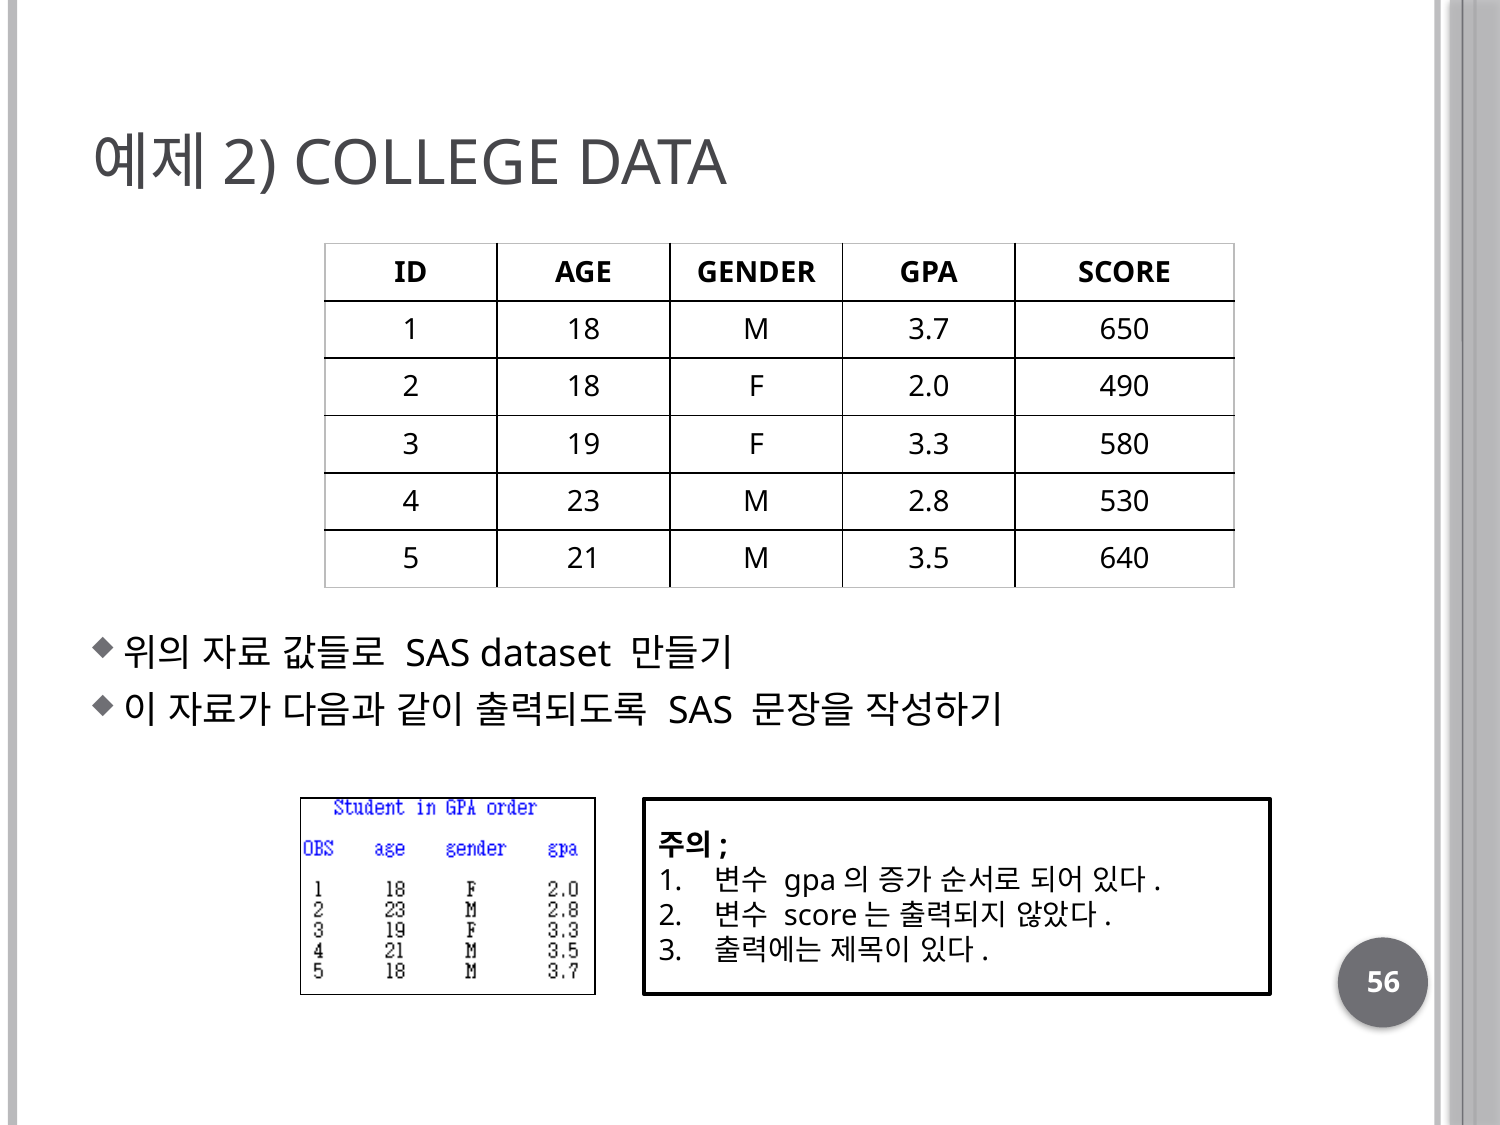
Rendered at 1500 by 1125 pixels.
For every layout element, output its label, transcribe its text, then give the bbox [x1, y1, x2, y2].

table_cell F [671, 416, 842, 472]
table_cell 650 [1016, 302, 1233, 357]
table_header ID [326, 244, 496, 300]
title 예제2) college data [78, 75, 1388, 244]
picture [300, 798, 595, 994]
table_cell 19 [498, 416, 669, 472]
table_cell 530 [1016, 474, 1233, 529]
table_header GPA [843, 244, 1014, 300]
table_header SCORE [1016, 244, 1233, 300]
table_cell 21 [498, 531, 669, 587]
table_cell 490 [1016, 359, 1233, 415]
table_cell M [671, 474, 842, 529]
table_cell 5 [326, 531, 496, 587]
list 위의 자료 값들로 SAS dataset 만들기 이 자료가 다음과 같이 출력되도록 SAS 문장을 작성하기 [75, 621, 1388, 741]
table_cell 23 [498, 474, 669, 529]
slide_number 56 [1333, 940, 1434, 1027]
table_cell 2 [326, 359, 496, 415]
table_cell 18 [498, 302, 669, 357]
table_cell 3.5 [843, 531, 1014, 587]
table_header GENDER [671, 244, 842, 300]
table_cell 4 [326, 474, 496, 529]
table_cell M [671, 531, 842, 587]
table_cell 580 [1016, 416, 1233, 472]
text_box 주의; 변수 gpa의 증가 순서로 되어 있다. 변수 score는 출력되지 않았다. 출력에는 제목이 있다. [642, 797, 1272, 996]
table_cell M [671, 302, 842, 357]
table_cell 2.0 [843, 359, 1014, 415]
table_cell F [671, 359, 842, 415]
table_cell 1 [326, 302, 496, 357]
table_cell 18 [498, 359, 669, 415]
table_cell 3.3 [843, 416, 1014, 472]
table_cell 3.7 [843, 302, 1014, 357]
table_header AGE [498, 244, 669, 300]
table_cell 3 [326, 416, 496, 472]
table_cell 640 [1016, 531, 1233, 587]
table_cell 2.8 [843, 474, 1014, 529]
